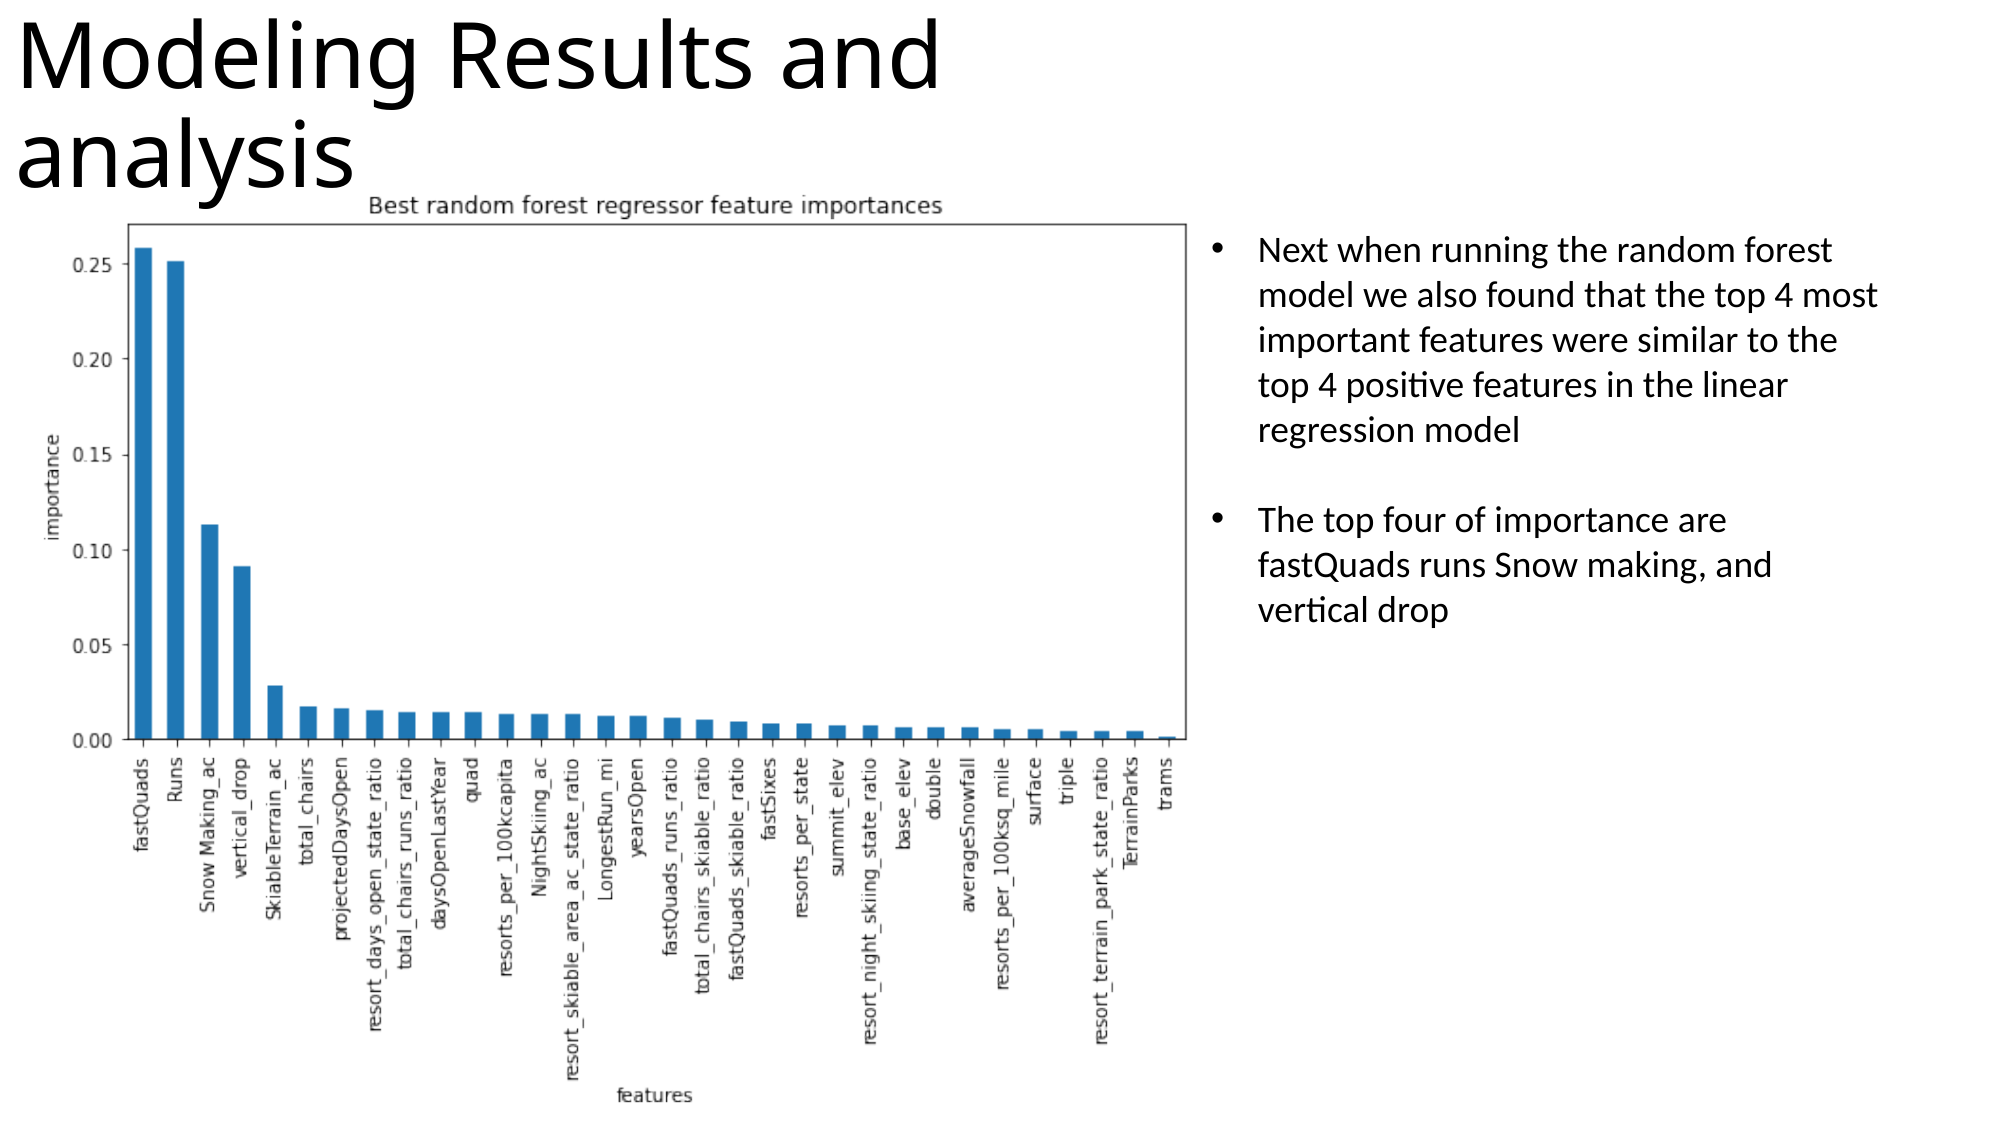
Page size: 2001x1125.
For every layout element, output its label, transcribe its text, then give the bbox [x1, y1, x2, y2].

text_box Next when running the random forest model we also found that the top 4 most important features were similar to the top 4 positive features in the linear regression model The top four of importance are fastQuads runs Snow making, and vertical drop [1197, 217, 1904, 638]
title Modeling Results and analysis [0, 0, 1174, 218]
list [31, 182, 1197, 1118]
